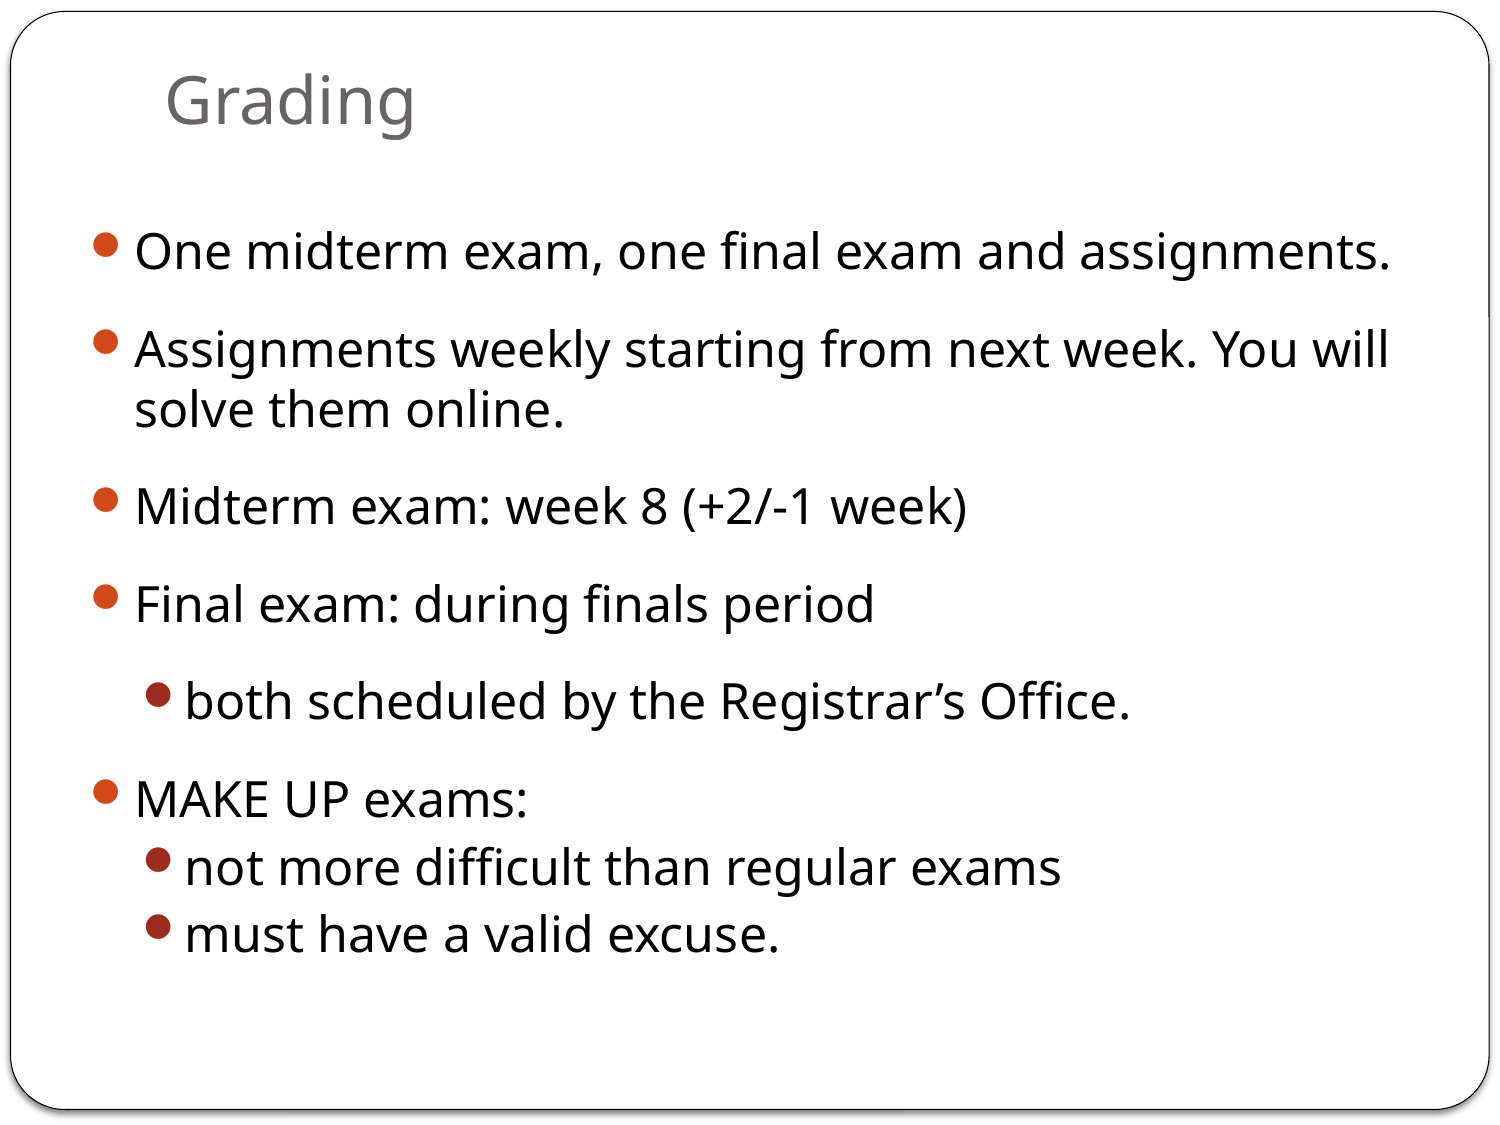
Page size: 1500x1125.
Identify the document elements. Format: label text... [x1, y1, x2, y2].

list One midterm exam, one final exam and assignments. Assignments weekly starting from next week. You will solve them online. Midterm exam: week 8 (+2/-1 week) Final exam: during finals period both scheduled by the Registrar’s Office. MAKE UP exams: not more difficult than regular exams must have a valid excuse. [75, 212, 1425, 1005]
title Grading [150, 45, 1425, 212]
